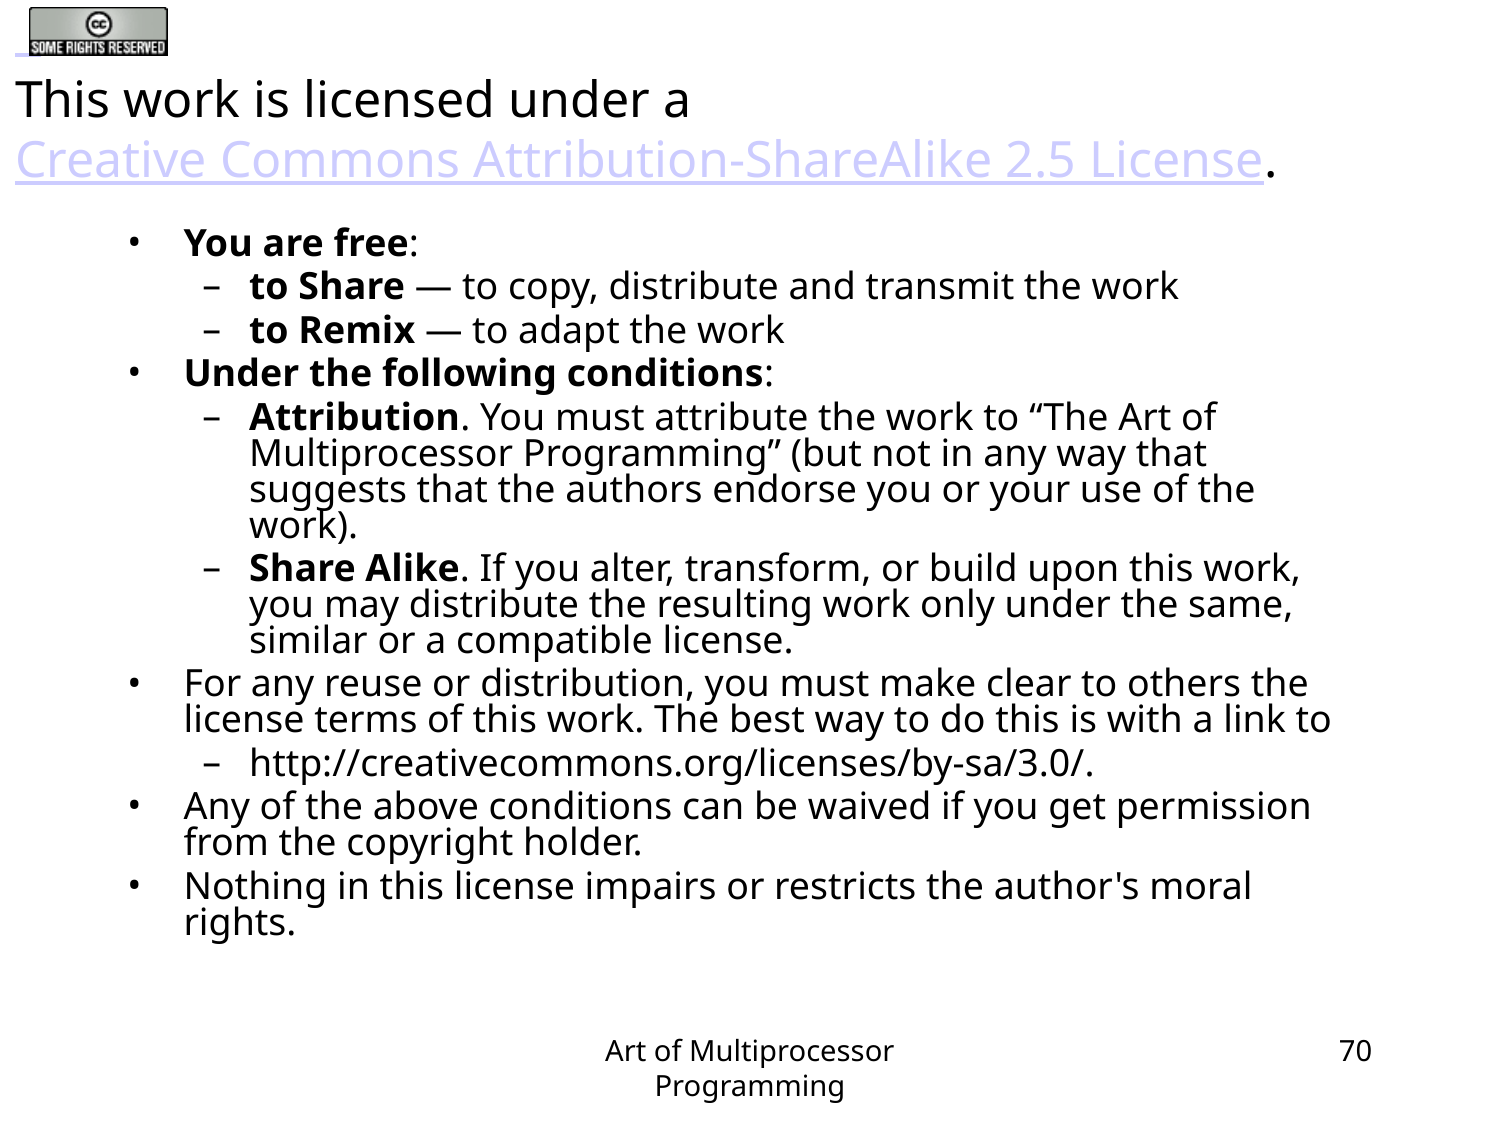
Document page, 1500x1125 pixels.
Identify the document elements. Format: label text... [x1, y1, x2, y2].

text_box ‹#› [1074, 1024, 1388, 1100]
text_box Art of Multiprocessor Programming [512, 1024, 988, 1100]
text_box You are free: to Share — to copy, distribute and transmit the work to Remix — to adapt the work Under the following conditions: Attribution. You must attribute the work to “The Art of Multiprocessor Programming” (but not in any way that suggests that the authors endorse you or your use of the work). Share Alike. If you alter, transform, or build upon this work, you may distribute the resulting work only under the same, similar or a compatible license. For any reuse or distribution, you must make clear to others the license terms of this work. The best way to do this is with a link to http://creativecommons.org/licenses/by-sa/3.0/. Any of the above conditions can be waived if you get permission from the copyright holder. Nothing in this license impairs or restricts the author's moral rights. [112, 220, 1388, 1000]
text_box This work is licensed under a Creative Commons Attribution-ShareAlike 2.5 License. [0, 0, 1500, 195]
picture [29, 7, 168, 57]
